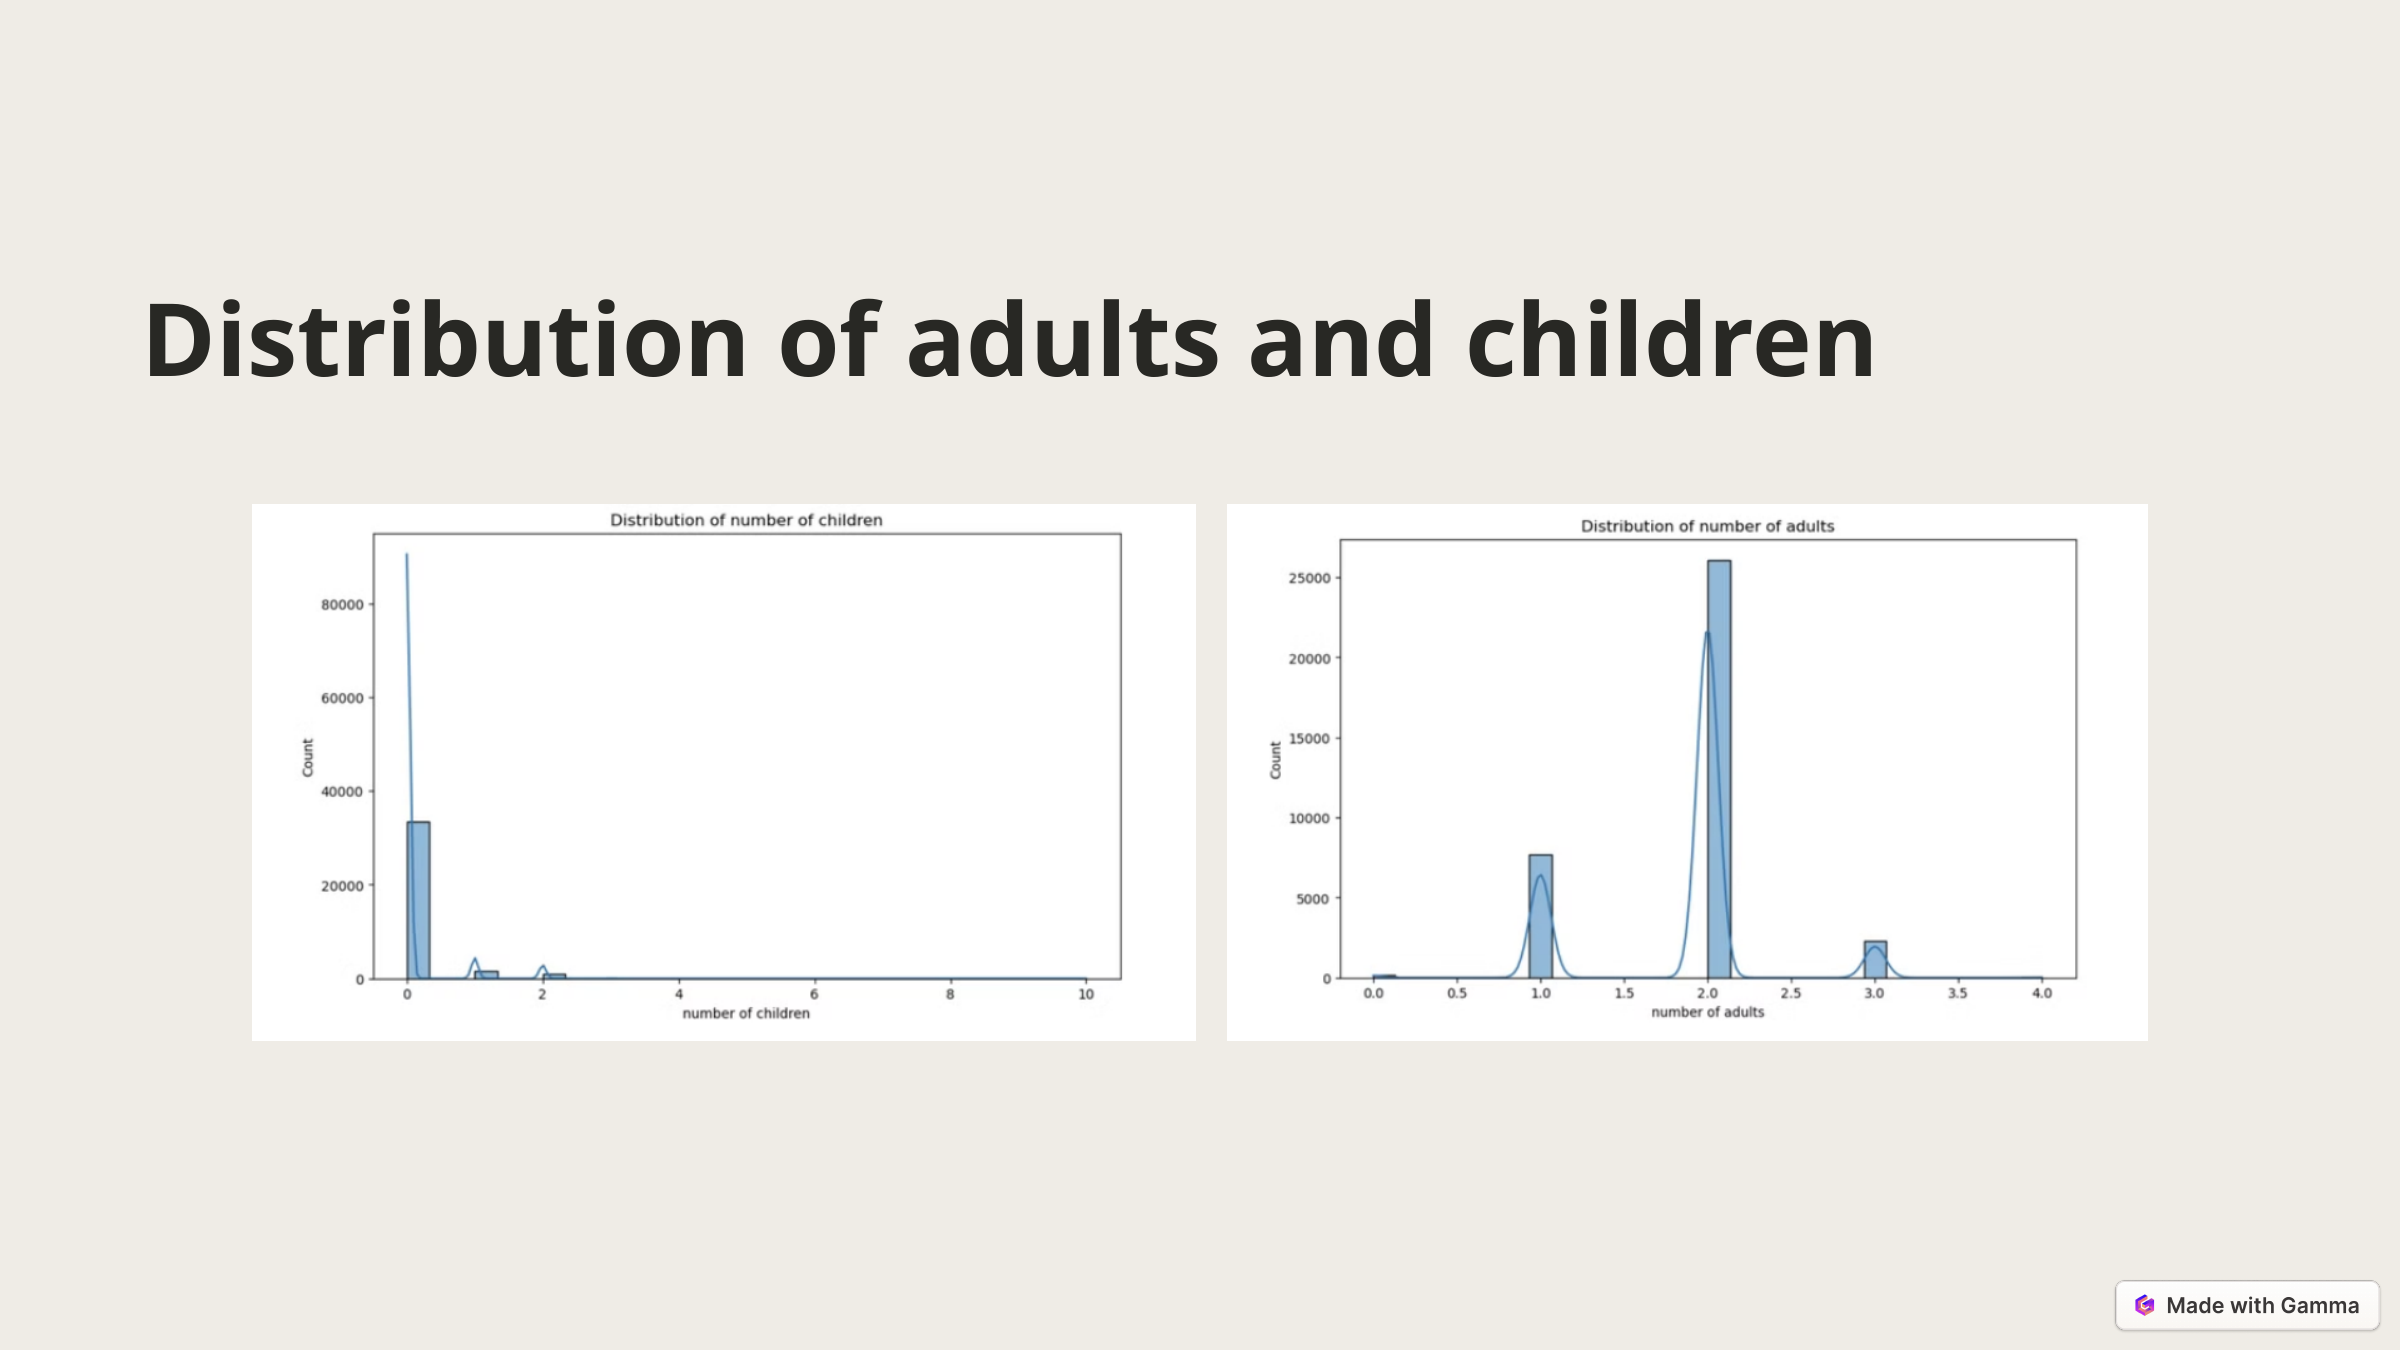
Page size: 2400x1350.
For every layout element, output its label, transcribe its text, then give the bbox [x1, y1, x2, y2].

picture [2106, 1271, 2389, 1339]
text_box Distribution of adults and children [141, 270, 1704, 398]
picture [1227, 504, 2148, 1041]
picture [252, 504, 1196, 1041]
